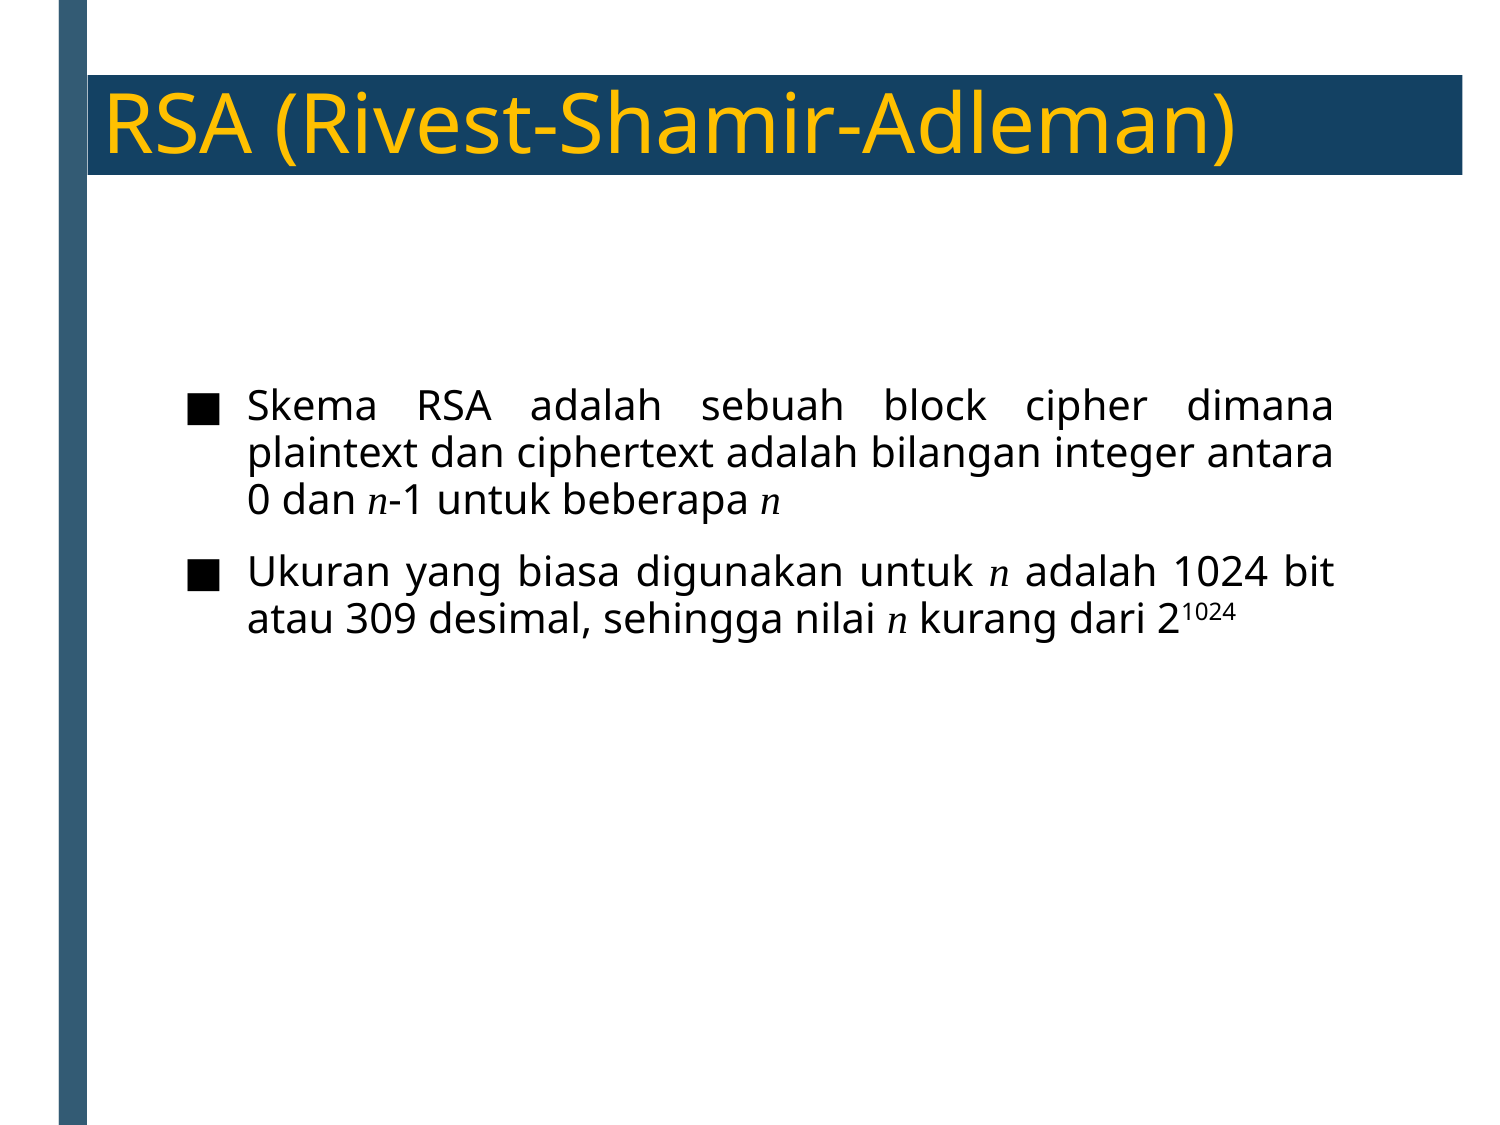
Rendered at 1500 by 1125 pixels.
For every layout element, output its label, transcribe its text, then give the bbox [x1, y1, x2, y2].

text_box RSA (Rivest-Shamir-Adleman) [87, 75, 1463, 175]
list Skema RSA adalah sebuah block cipher dimana plaintext dan ciphertext adalah bilangan integer antara 0 dan n-1 untuk beberapa n Ukuran yang biasa digunakan untuk n adalah 1024 bit atau 309 desimal, sehingga nilai n kurang dari 21024 [168, 375, 1351, 963]
